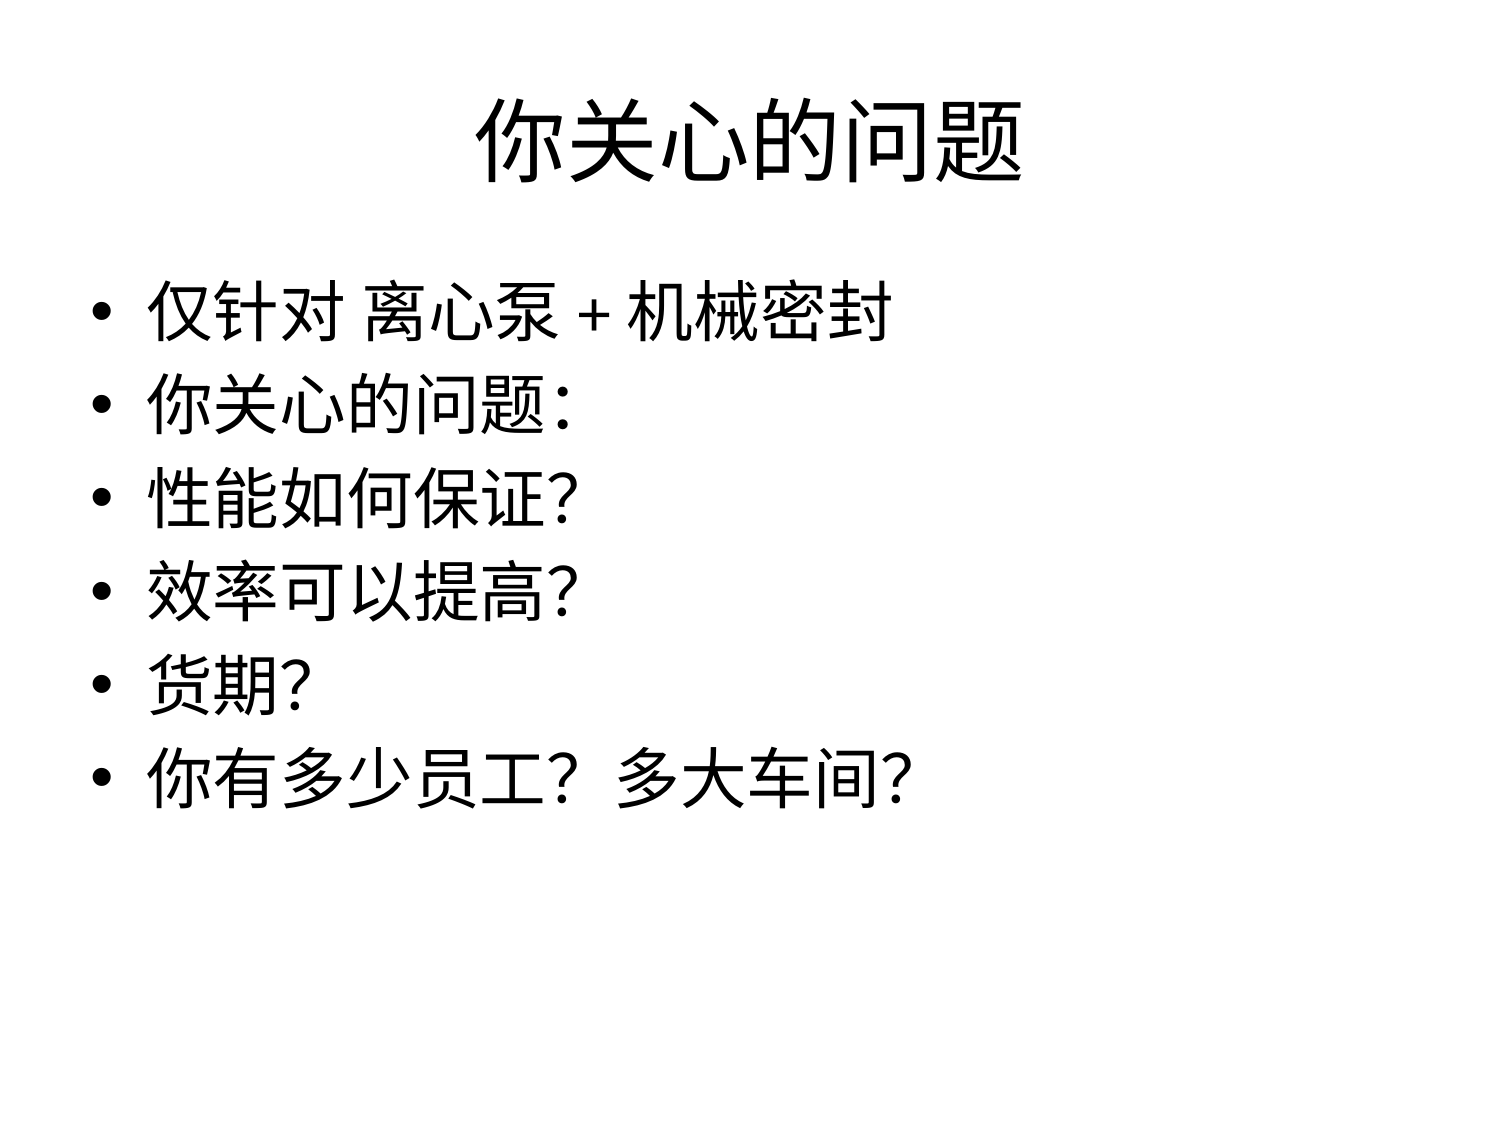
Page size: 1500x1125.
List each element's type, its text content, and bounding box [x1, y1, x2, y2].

list 仅针对 离心泵+机械密封 你关心的问题： 性能如何保证？ 效率可以提高？ 货期？ 你有多少员工？多大车间？ [75, 262, 1425, 1005]
title 你关心的问题 [75, 45, 1425, 233]
